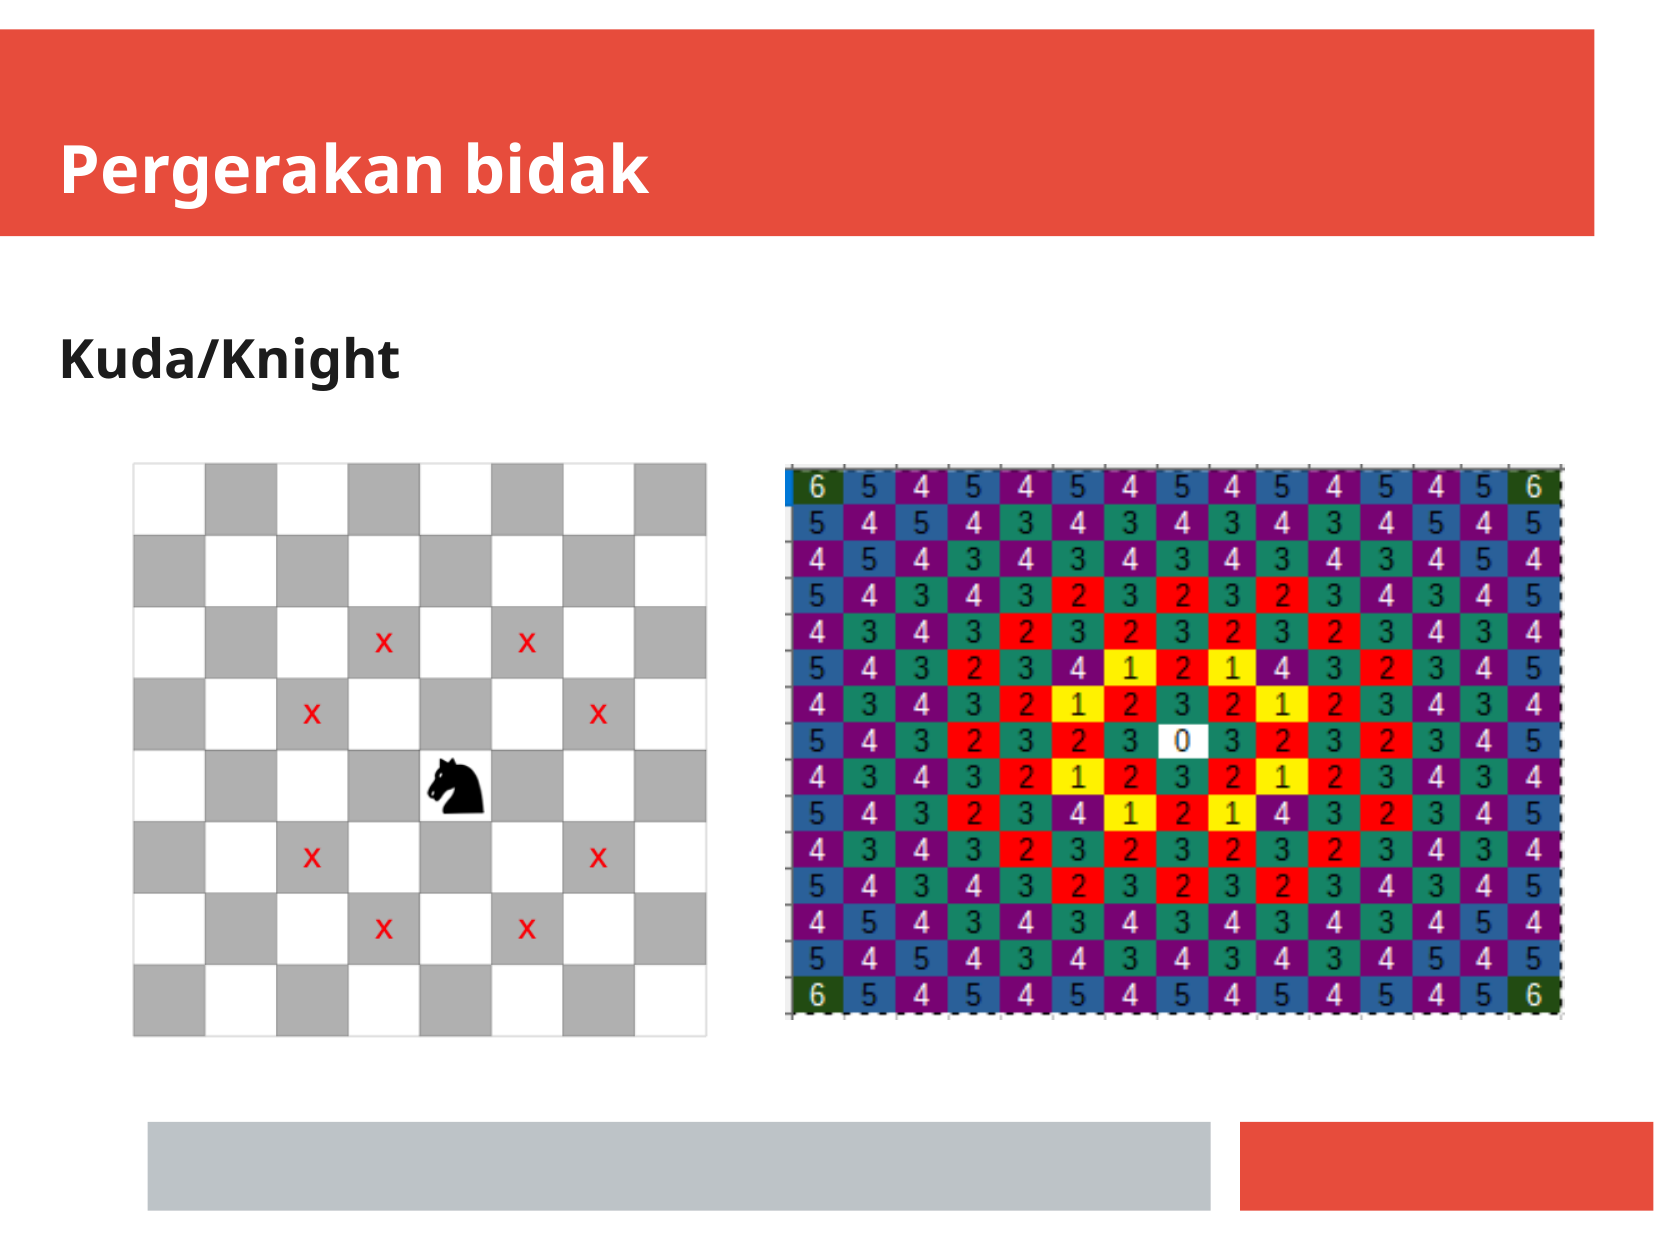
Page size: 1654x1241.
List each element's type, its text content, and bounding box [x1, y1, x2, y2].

picture [104, 434, 736, 1066]
picture [785, 464, 1566, 1021]
text_box Kuda/Knight [58, 324, 1565, 1093]
text_box Pergerakan bidak [58, 58, 1595, 207]
